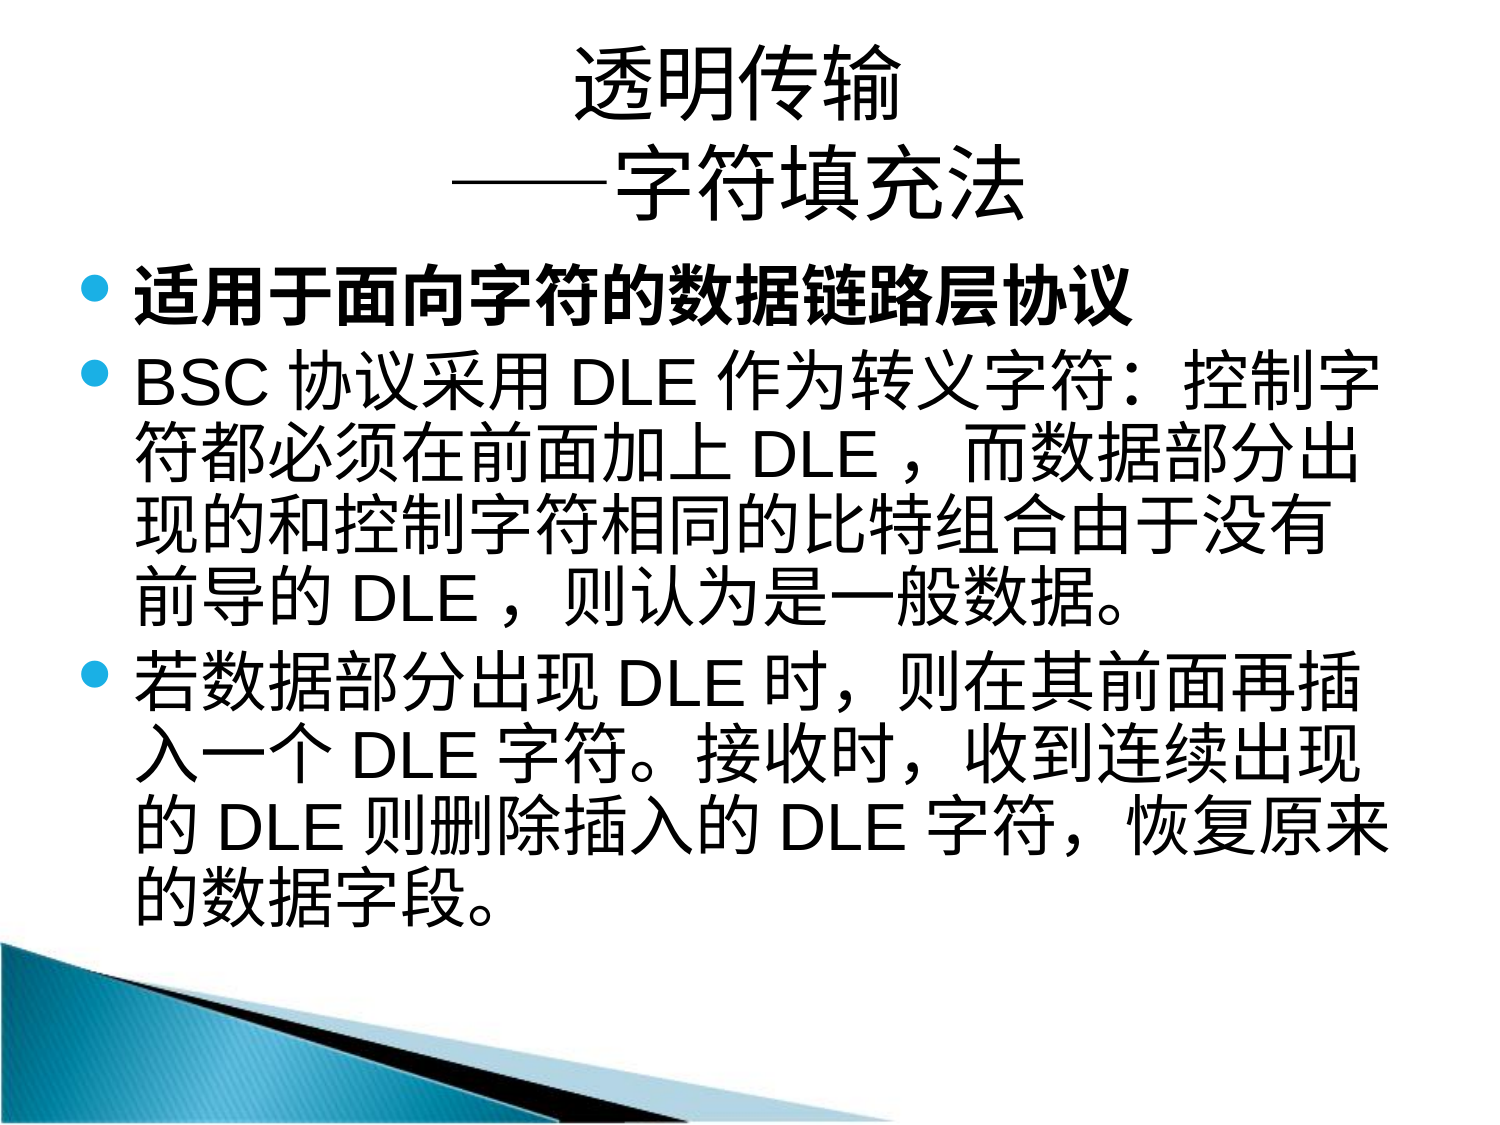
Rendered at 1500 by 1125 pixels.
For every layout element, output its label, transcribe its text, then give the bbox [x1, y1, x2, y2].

title 透明传输 ——字符填充法 [62, 37, 1413, 226]
picture [0, 823, 914, 1125]
list 适用于面向字符的数据链路层协议 BSC协议采用DLE作为转义字符：控制字符都必须在前面加上DLE，而数据部分出现的和控制字符相同的比特组合由于没有前导的DLE，则认为是一般数据。 若数据部分出现DLE时，则在其前面再插入一个DLE字符。接收时，收到连续出现的DLE则删除插入的DLE字符，恢复原来的数据字段。 [62, 254, 1413, 998]
